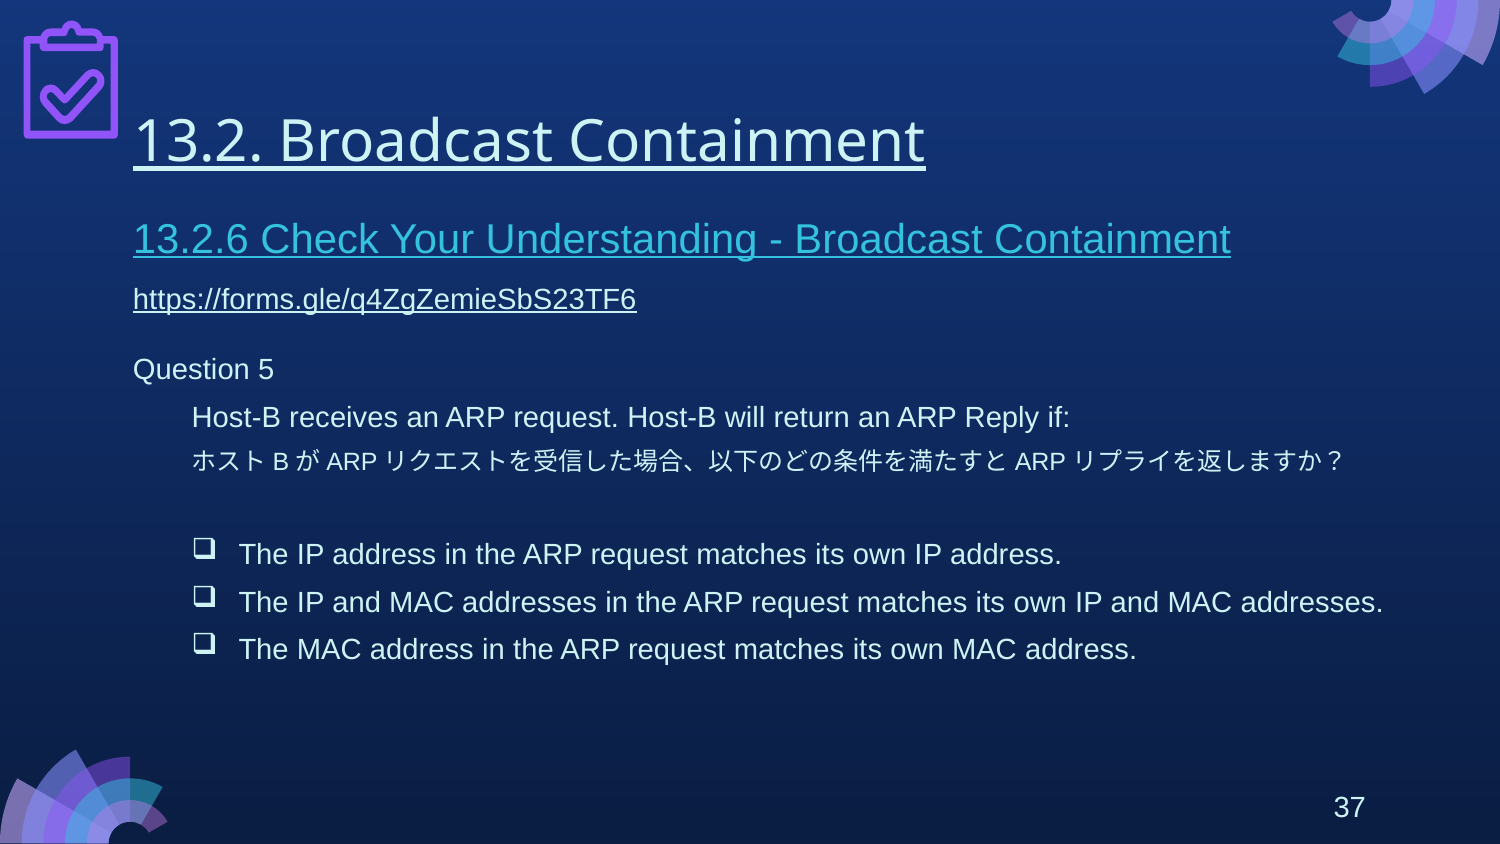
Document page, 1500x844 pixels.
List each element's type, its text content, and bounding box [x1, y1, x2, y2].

text_box 37 [874, 780, 1381, 826]
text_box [23, 20, 119, 139]
text_box 13.2.6 Check Your Understanding - Broadcast Containment [118, 204, 1382, 270]
title 13.2. Broadcast Containment [118, 88, 1382, 183]
text_box https://forms.gle/q4ZgZemieSbS23TF6 Question 5 Host-B receives an ARP request. Host-B will return an ARP Reply if: ホストBがARPリクエストを受信した場合、以下のどの条件を満たすとARPリプライを返しますか？ The IP address in the ARP request matches its own IP address. The IP and MAC addresses in the ARP request matches its own IP and MAC addresses. The MAC address in the ARP request matches its own MAC address. [118, 273, 1421, 673]
